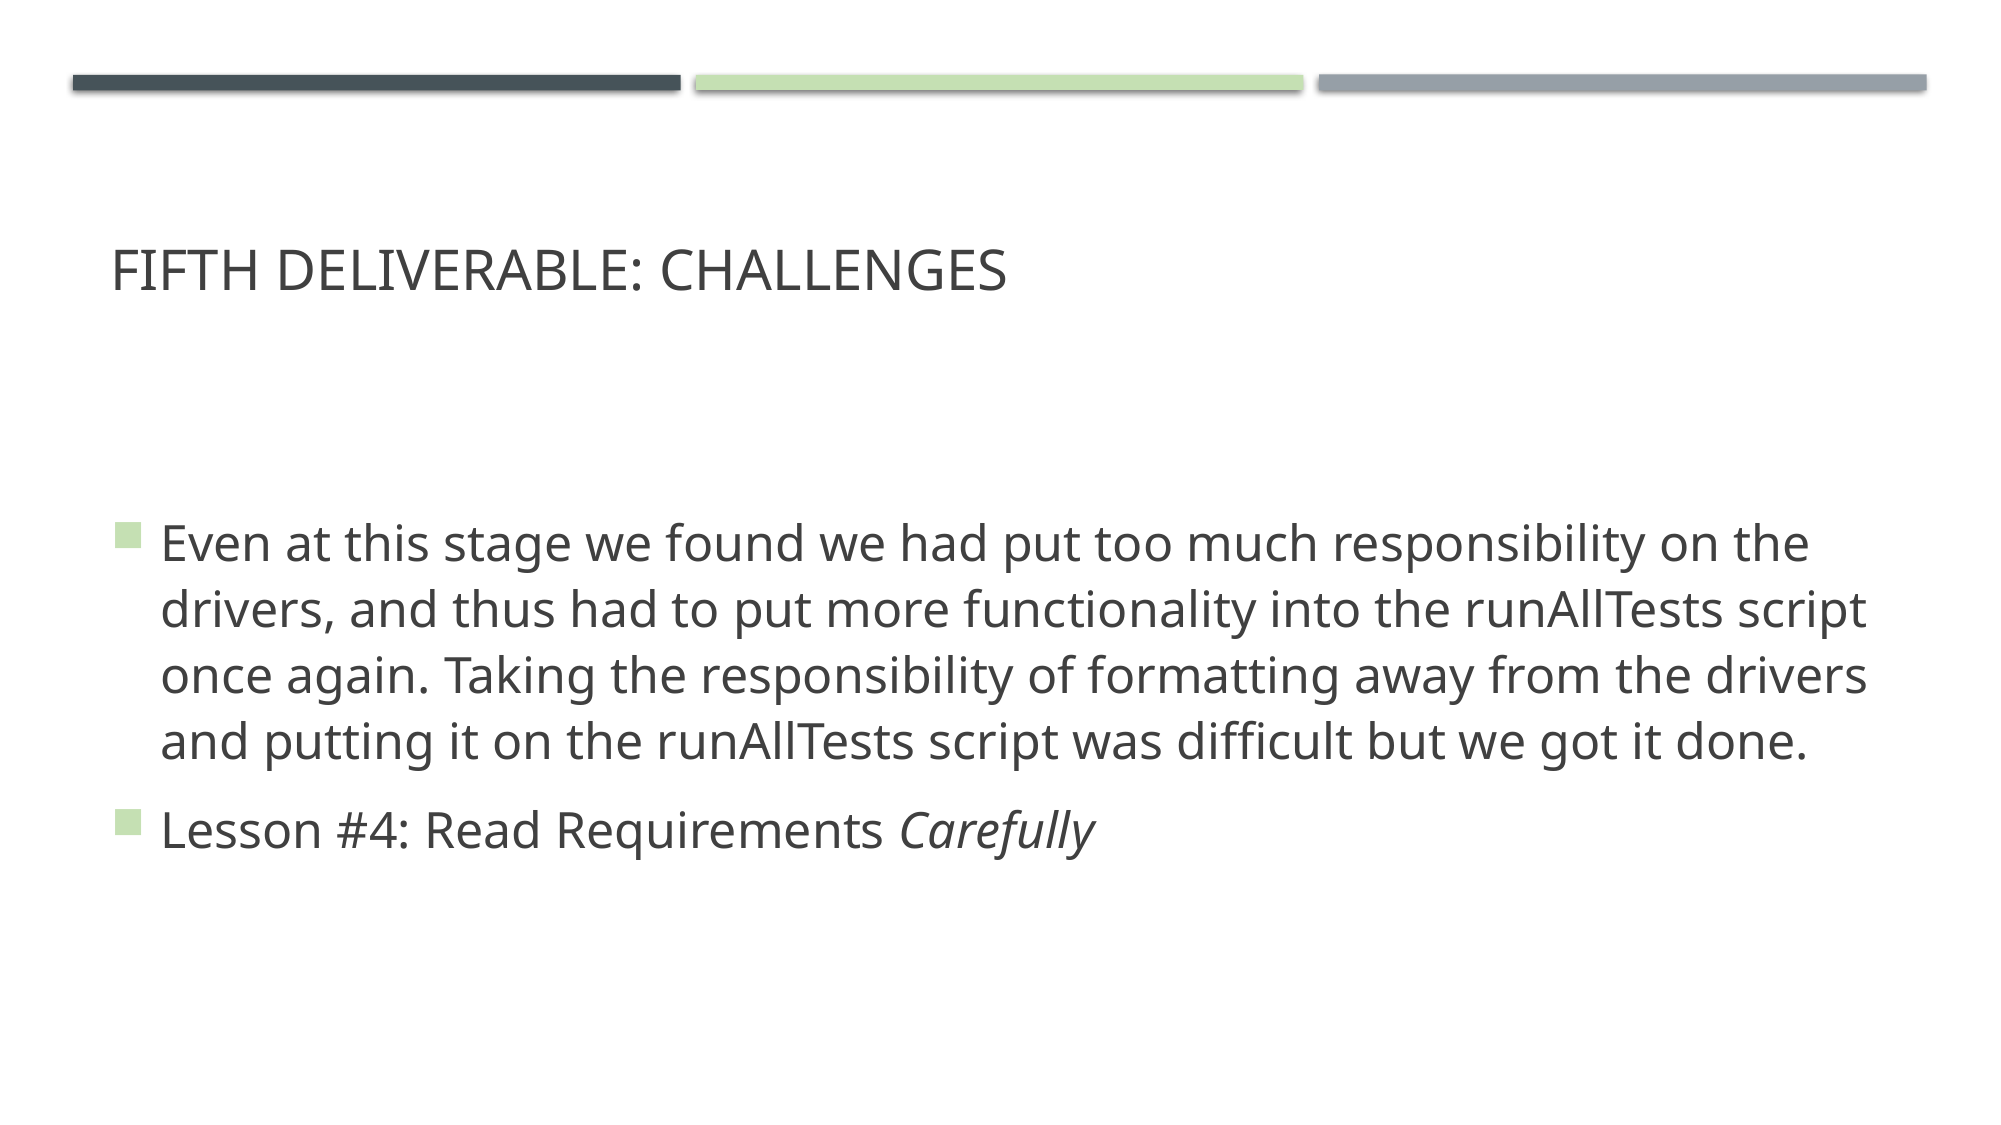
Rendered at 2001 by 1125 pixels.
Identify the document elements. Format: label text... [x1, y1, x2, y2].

title Fifth Deliverable: Challenges [95, 115, 1905, 311]
list Even at this stage we found we had put too much responsibility on the drivers, and thus had to put more functionality into the runAllTests script once again. Taking the responsibility of formatting away from the drivers and putting it on the runAllTests script was difficult but we got it done. Lesson #4: Read Requirements Carefully [95, 383, 1905, 981]
